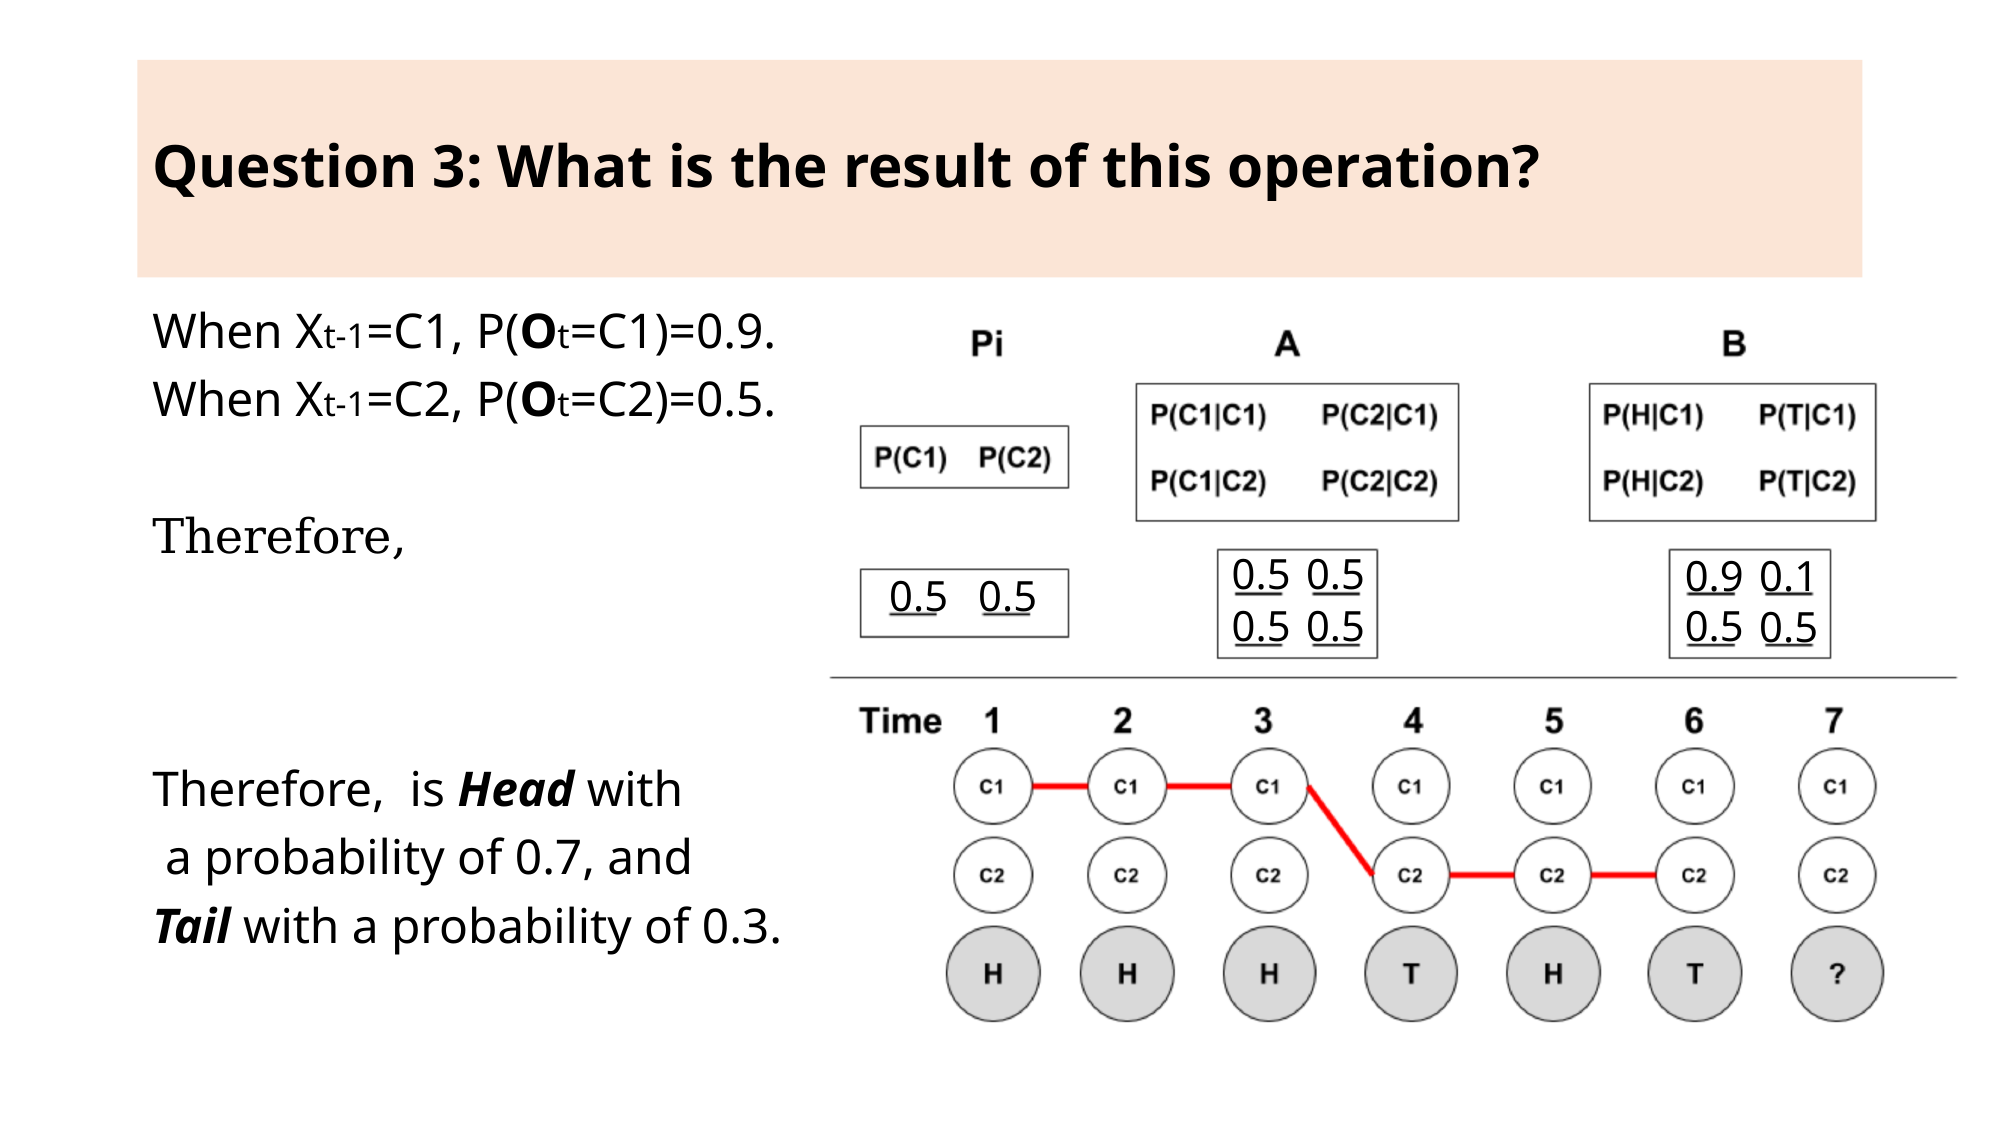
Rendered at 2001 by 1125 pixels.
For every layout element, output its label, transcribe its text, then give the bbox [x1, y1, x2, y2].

title Question 3: What is the result of this operation? [137, 59, 1863, 278]
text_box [806, 299, 1977, 1036]
